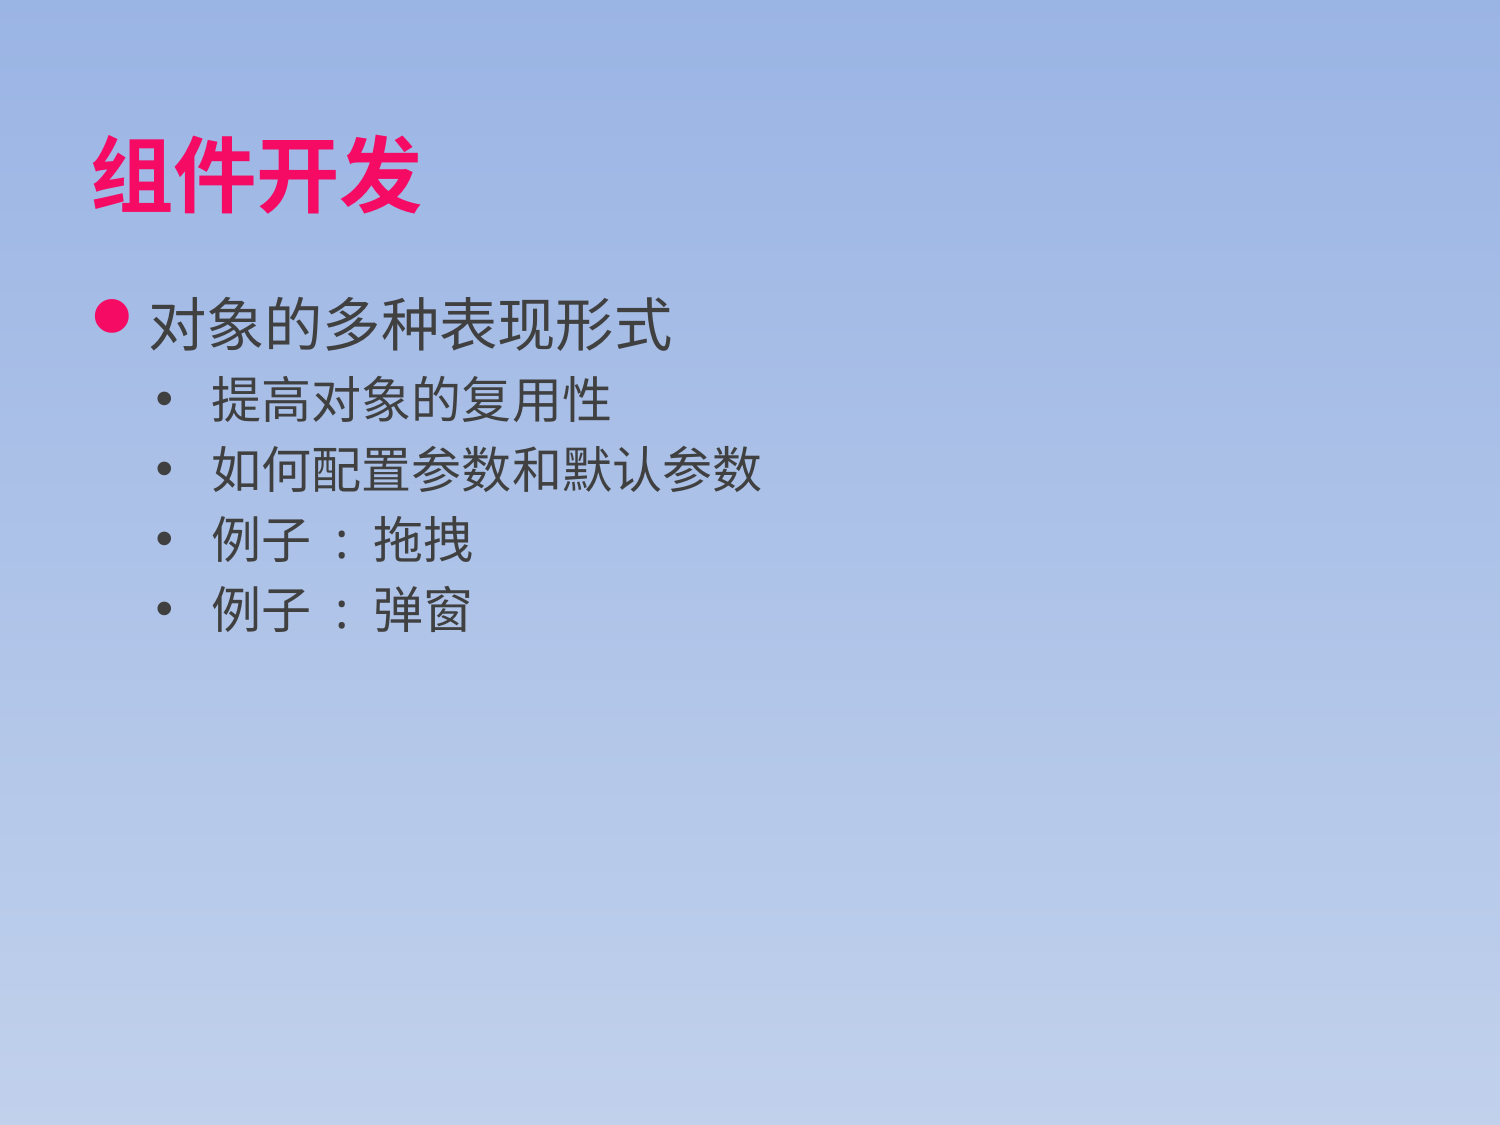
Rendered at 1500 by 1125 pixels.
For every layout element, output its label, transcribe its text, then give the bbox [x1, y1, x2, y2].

list 对象的多种表现形式 提高对象的复用性 如何配置参数和默认参数 例子 : 拖拽 例子 : 弹窗 [74, 280, 1426, 1036]
title 组件开发 [74, 79, 1426, 268]
